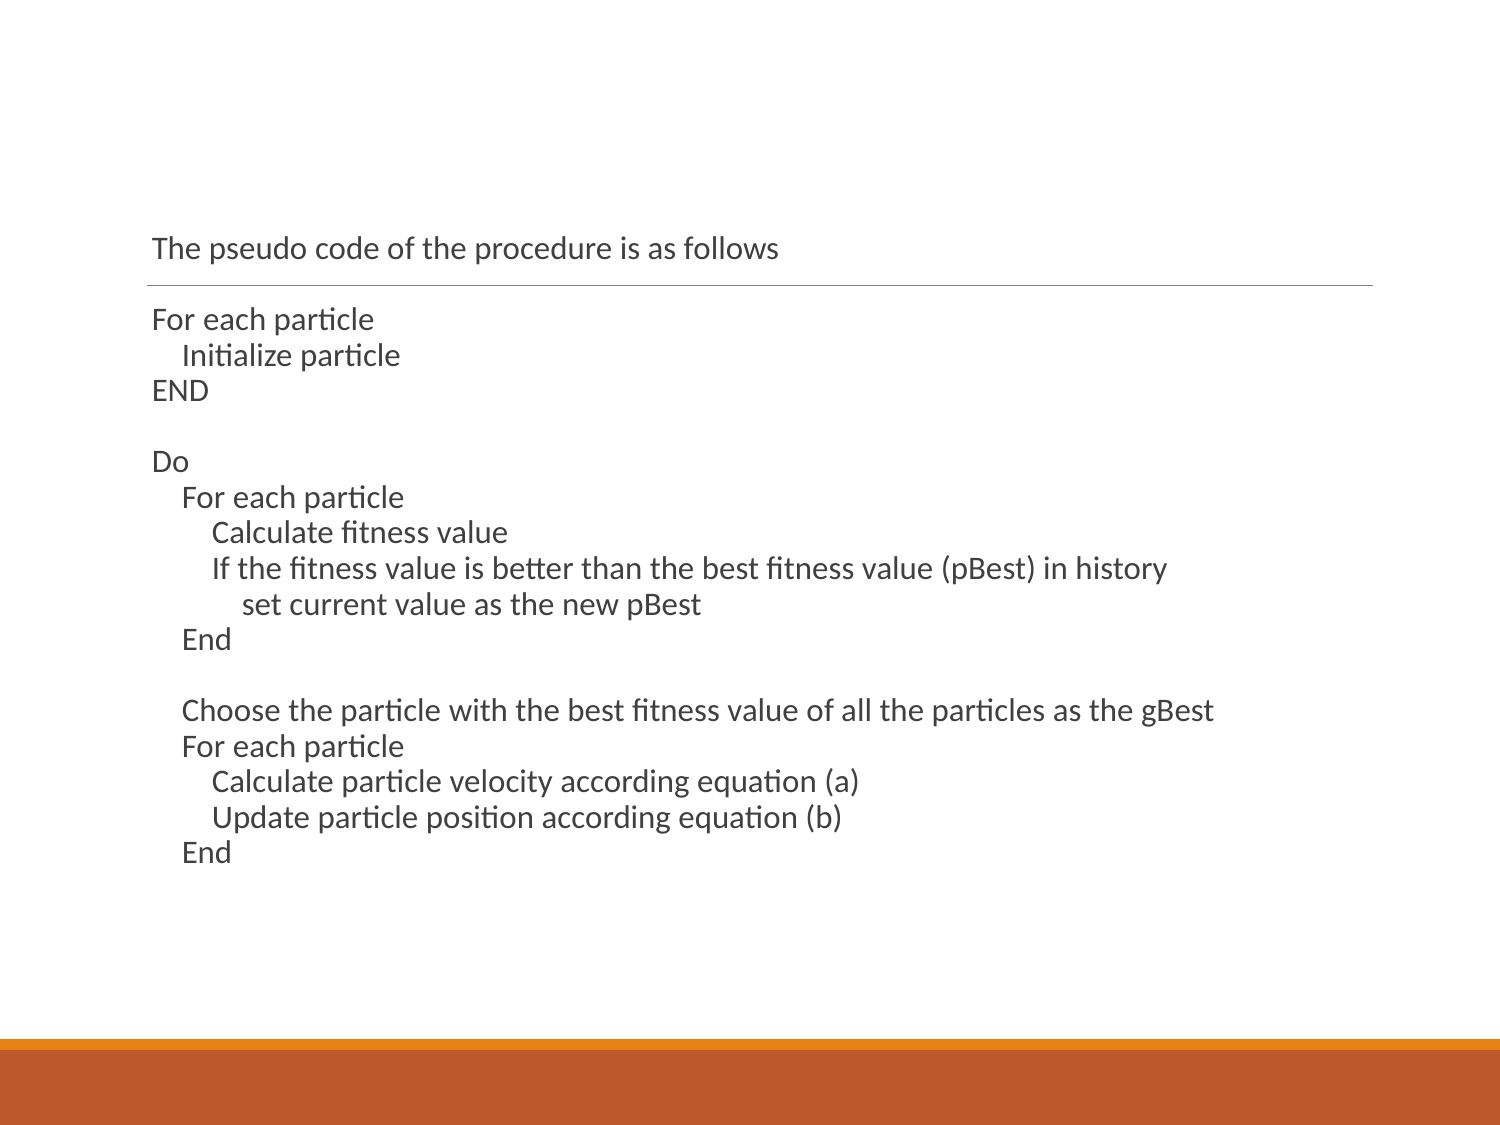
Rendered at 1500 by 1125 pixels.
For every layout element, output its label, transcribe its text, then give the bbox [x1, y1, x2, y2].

list The pseudo code of the procedure is as follows For each particle Initialize particle END Do For each particle Calculate fitness value If the fitness value is better than the best fitness value (pBest) in history set current value as the new pBest End Choose the particle with the best fitness value of all the particles as the gBest For each particle Calculate particle velocity according equation (a) Update particle position according equation (b) End [139, 223, 1377, 884]
